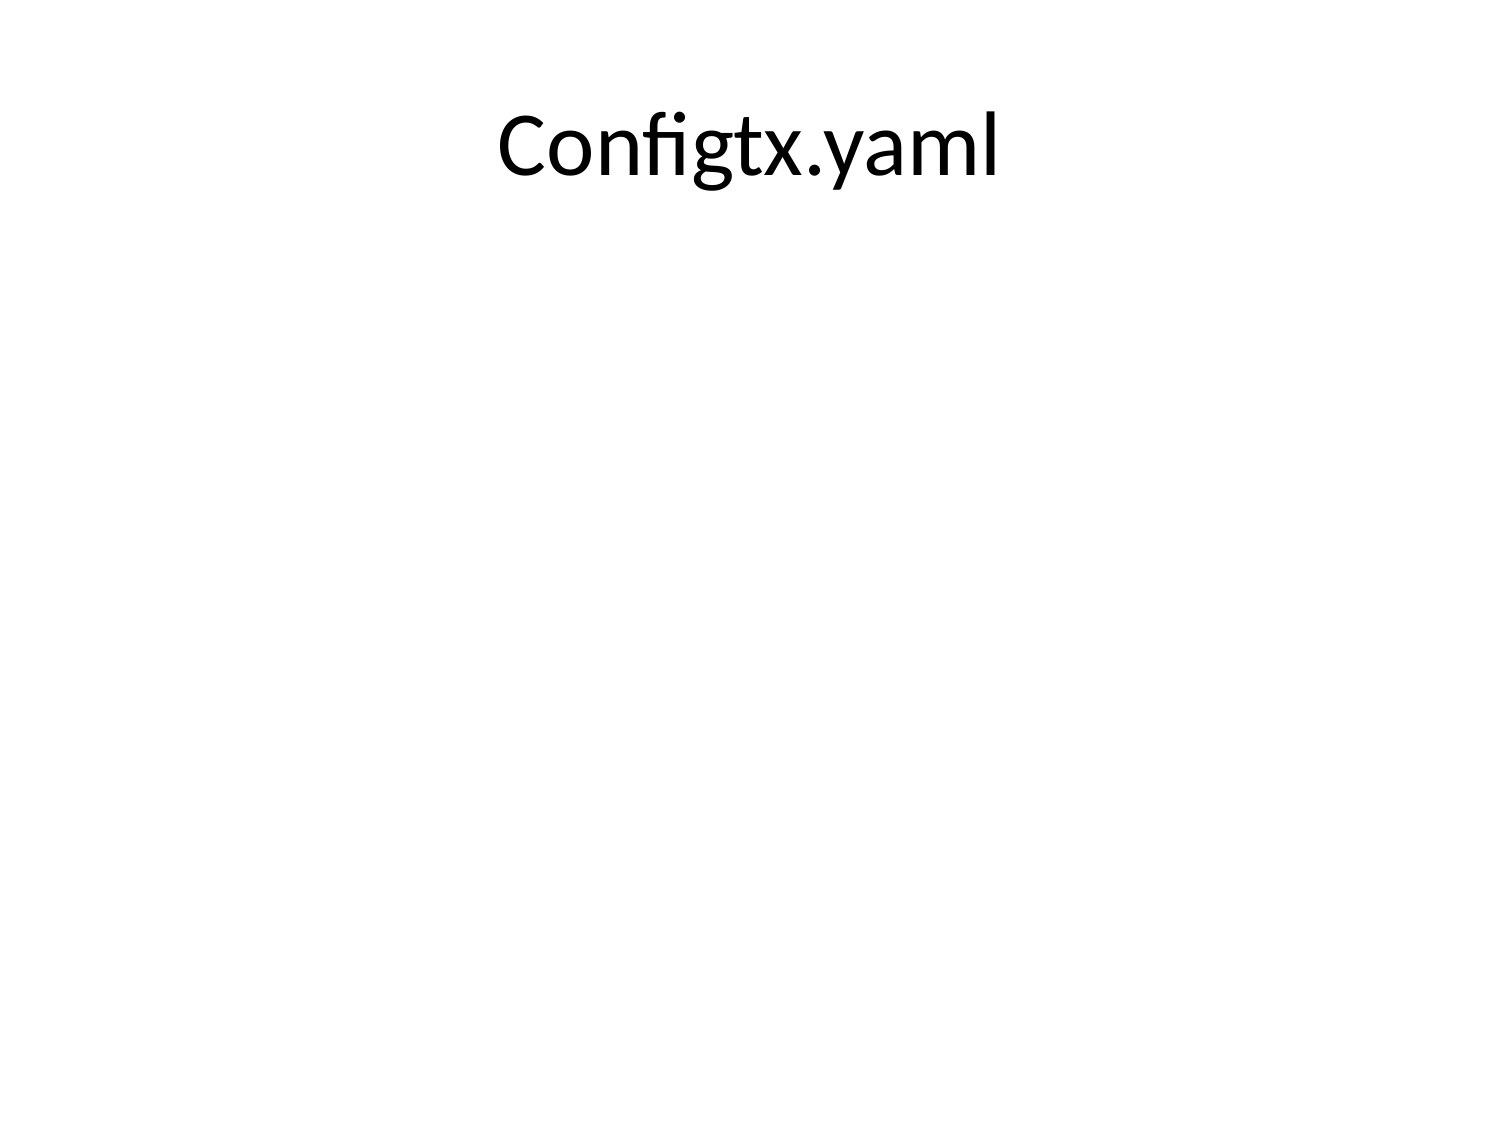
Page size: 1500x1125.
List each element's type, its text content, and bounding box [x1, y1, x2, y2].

title Configtx.yaml [75, 45, 1425, 233]
